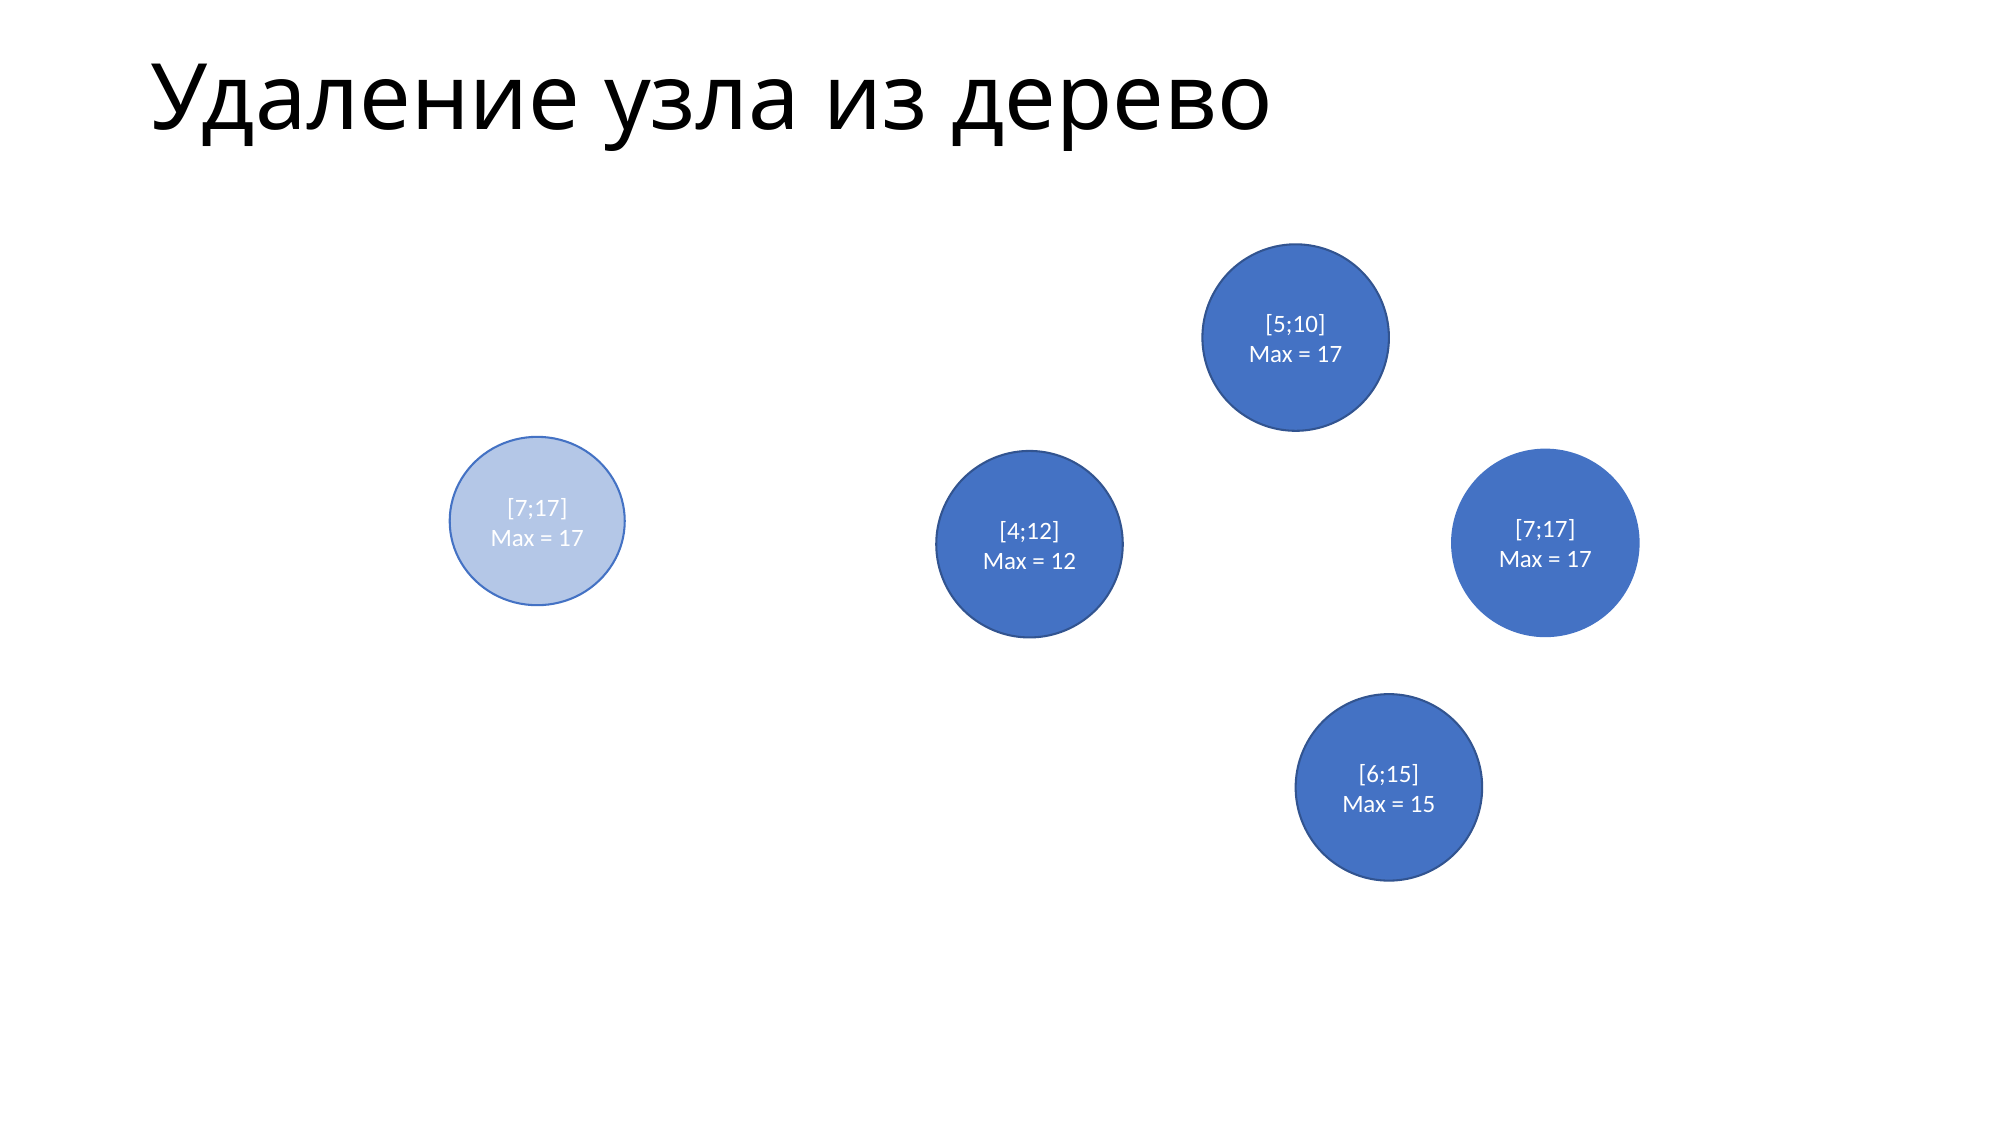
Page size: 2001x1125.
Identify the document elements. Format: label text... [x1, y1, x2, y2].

text_box [7;17] Max = 17 [448, 435, 626, 607]
title Удаление узла из дерево [135, 0, 1849, 209]
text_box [936, 244, 1639, 881]
